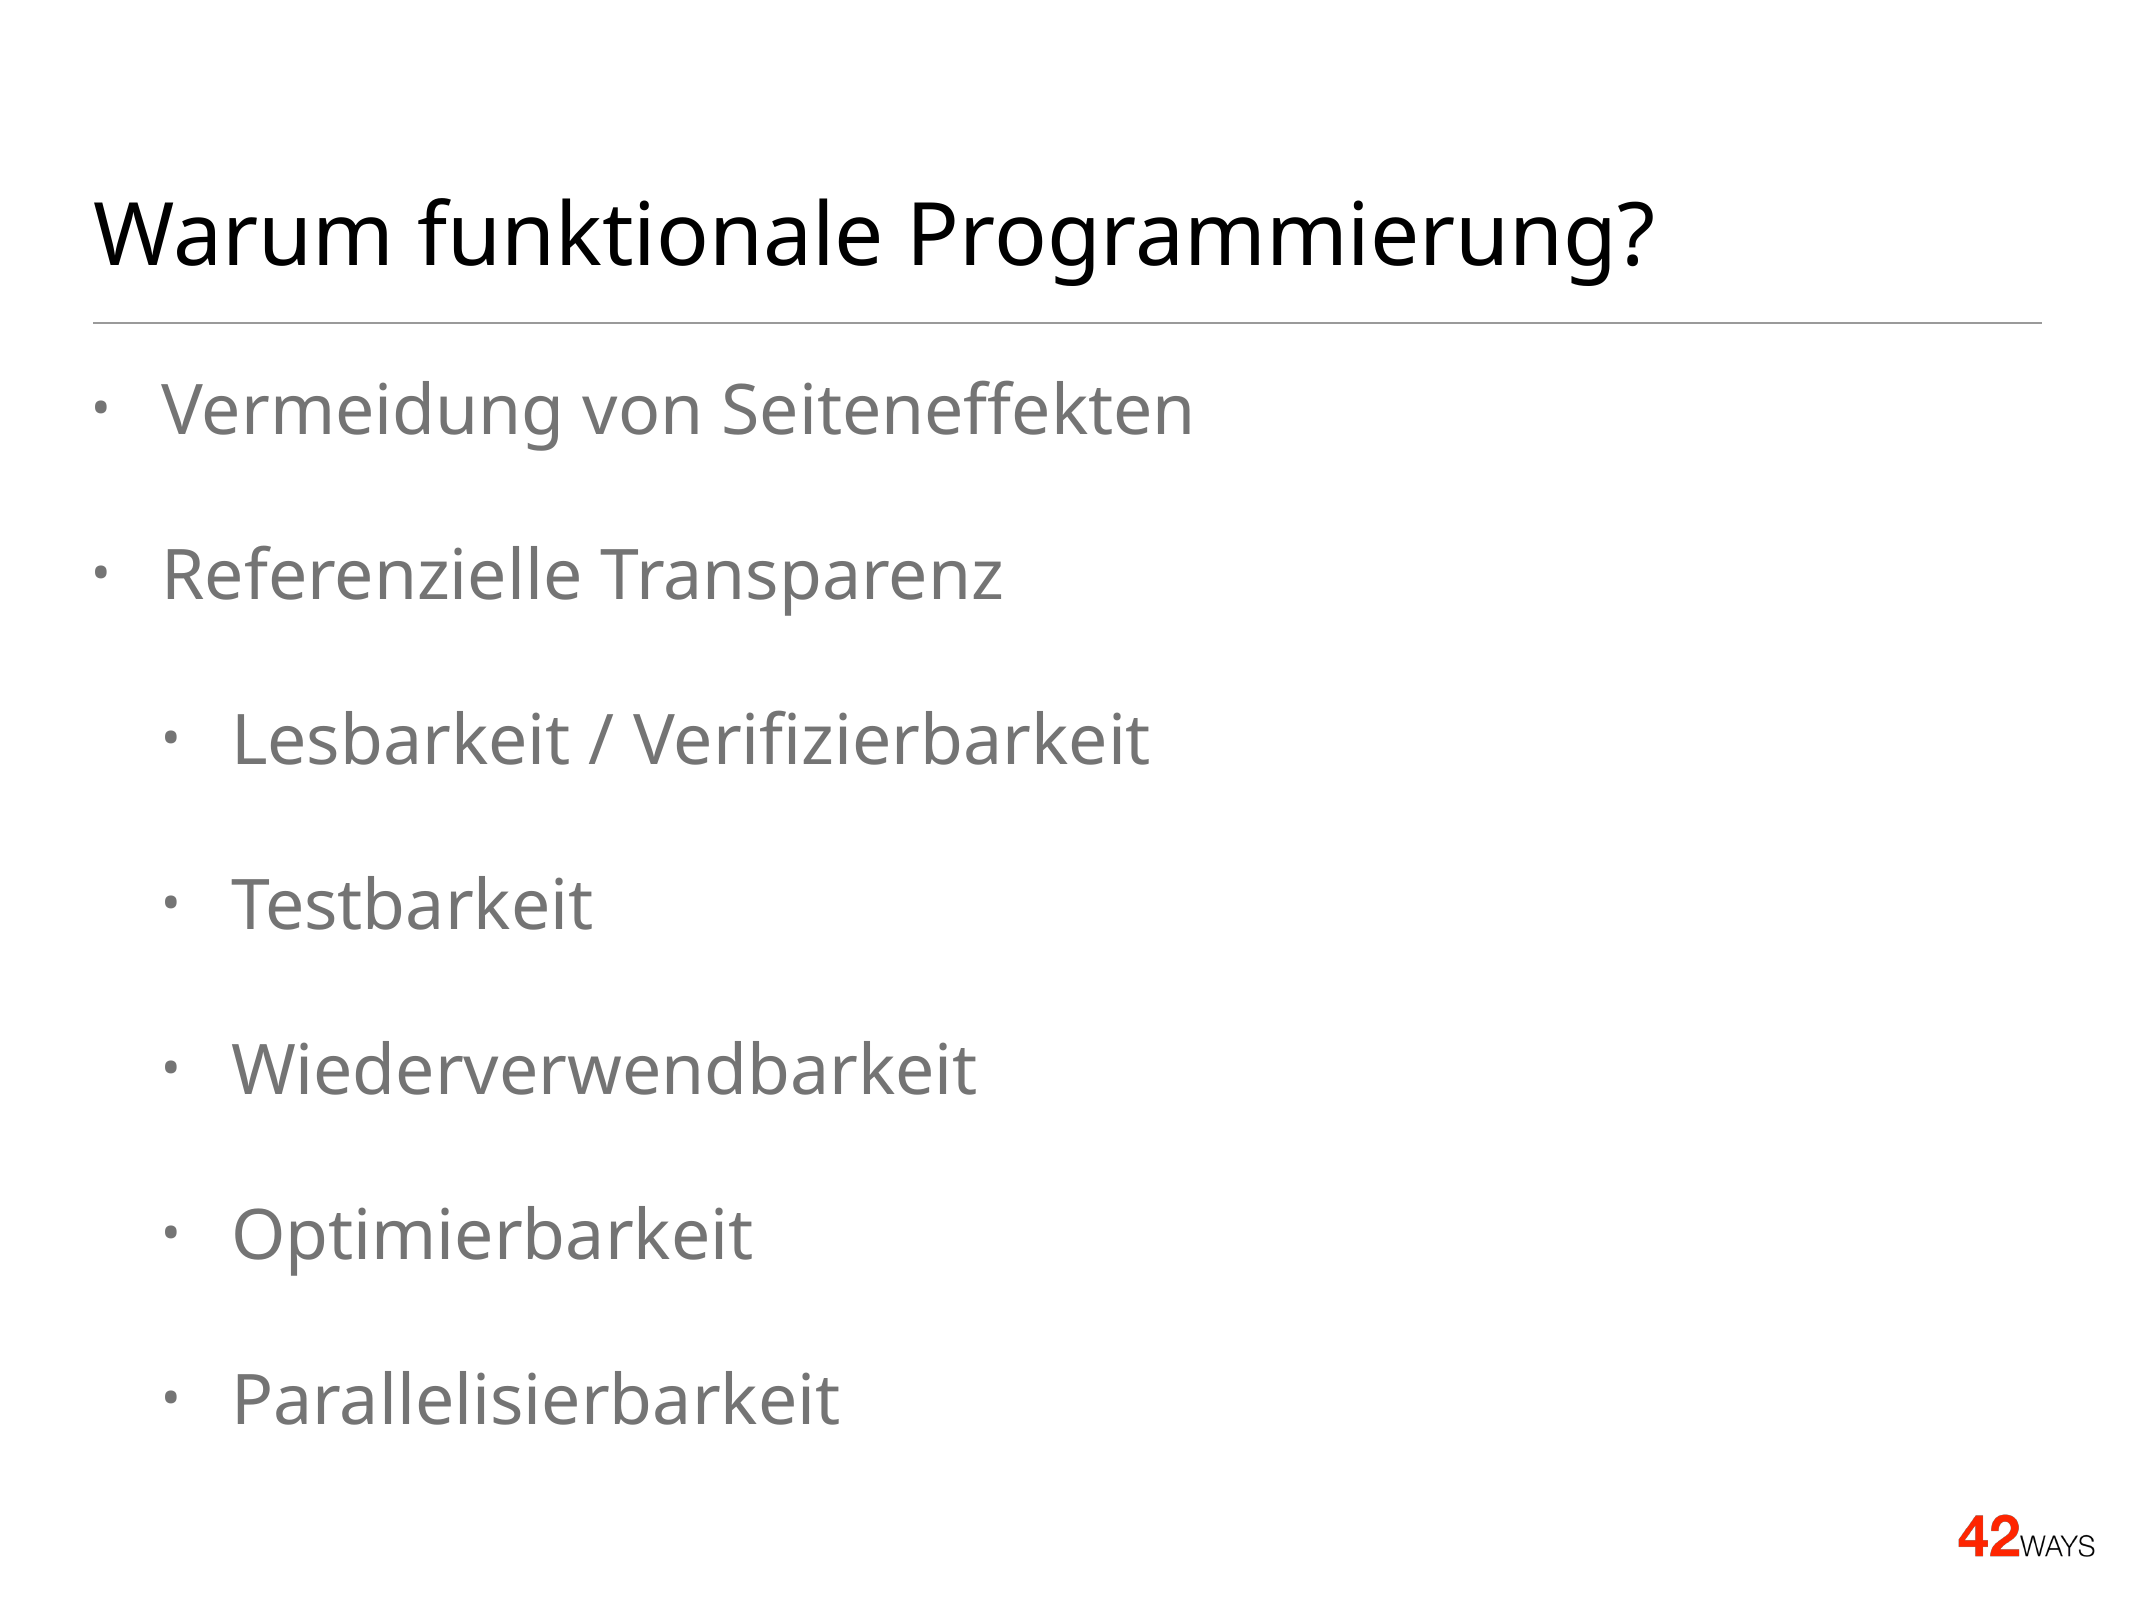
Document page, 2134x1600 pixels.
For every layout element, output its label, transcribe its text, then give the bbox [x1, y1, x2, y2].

title Warum funktionale Programmierung? [93, 53, 2041, 284]
list Vermeidung von Seiteneffekten Referenzielle Transparenz Lesbarkeit / Verifizierbarkeit Testbarkeit Wiederverwendbarkeit Optimierbarkeit Parallelisierbarkeit [91, 364, 2038, 1459]
picture [1958, 1514, 2095, 1557]
